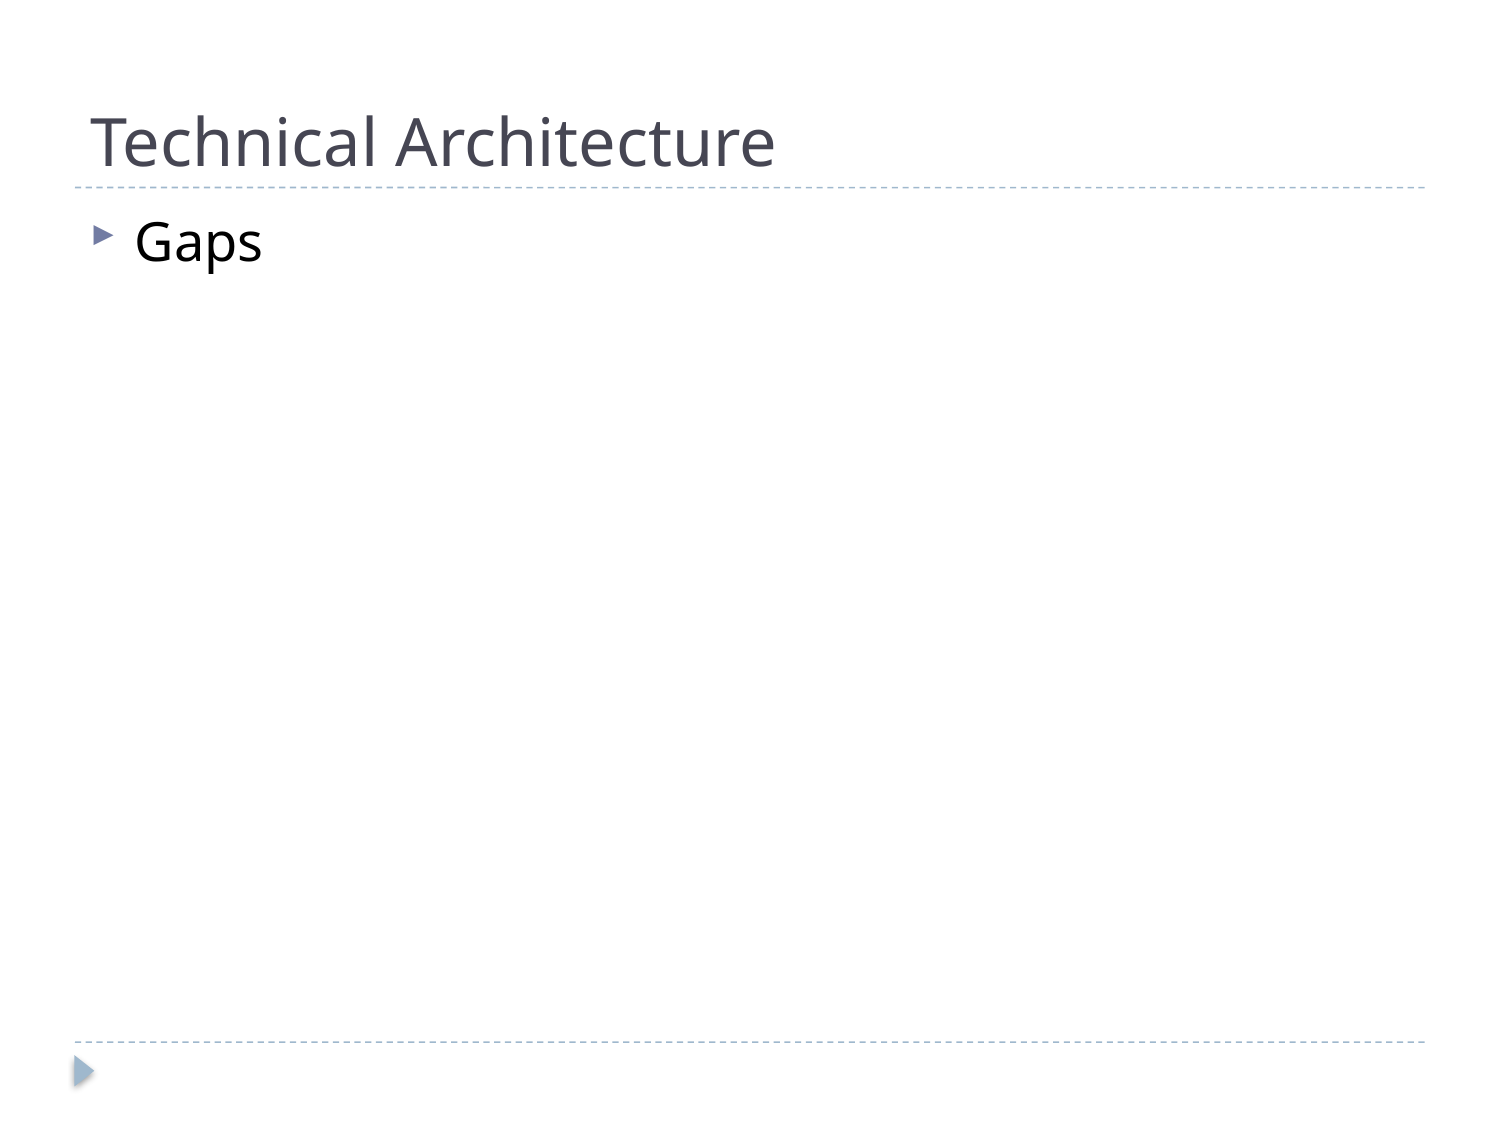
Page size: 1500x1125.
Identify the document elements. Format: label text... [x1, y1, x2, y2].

title Technical Architecture [74, 24, 1426, 188]
list Gaps [74, 199, 1426, 1011]
